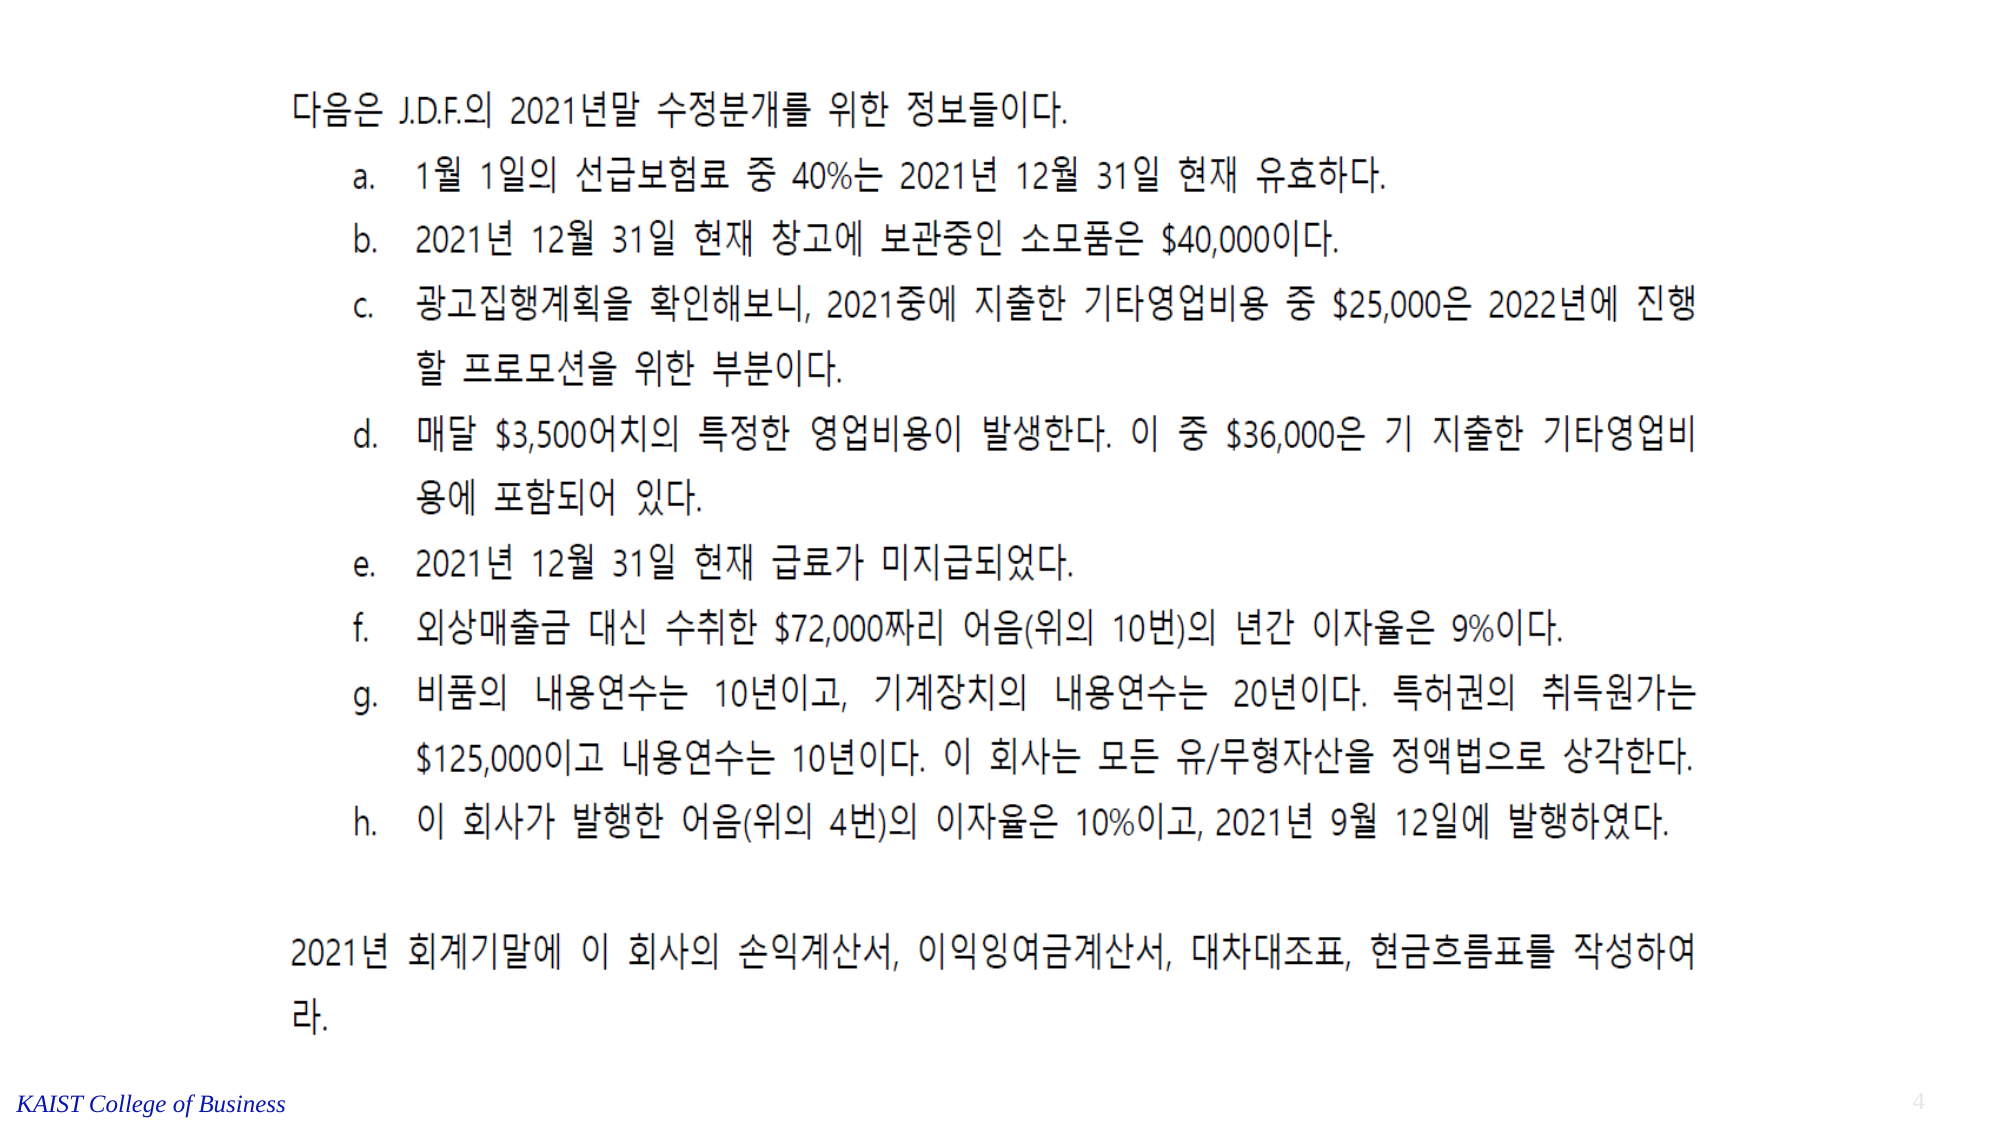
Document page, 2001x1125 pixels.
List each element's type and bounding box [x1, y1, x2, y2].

list [259, 65, 1773, 1045]
